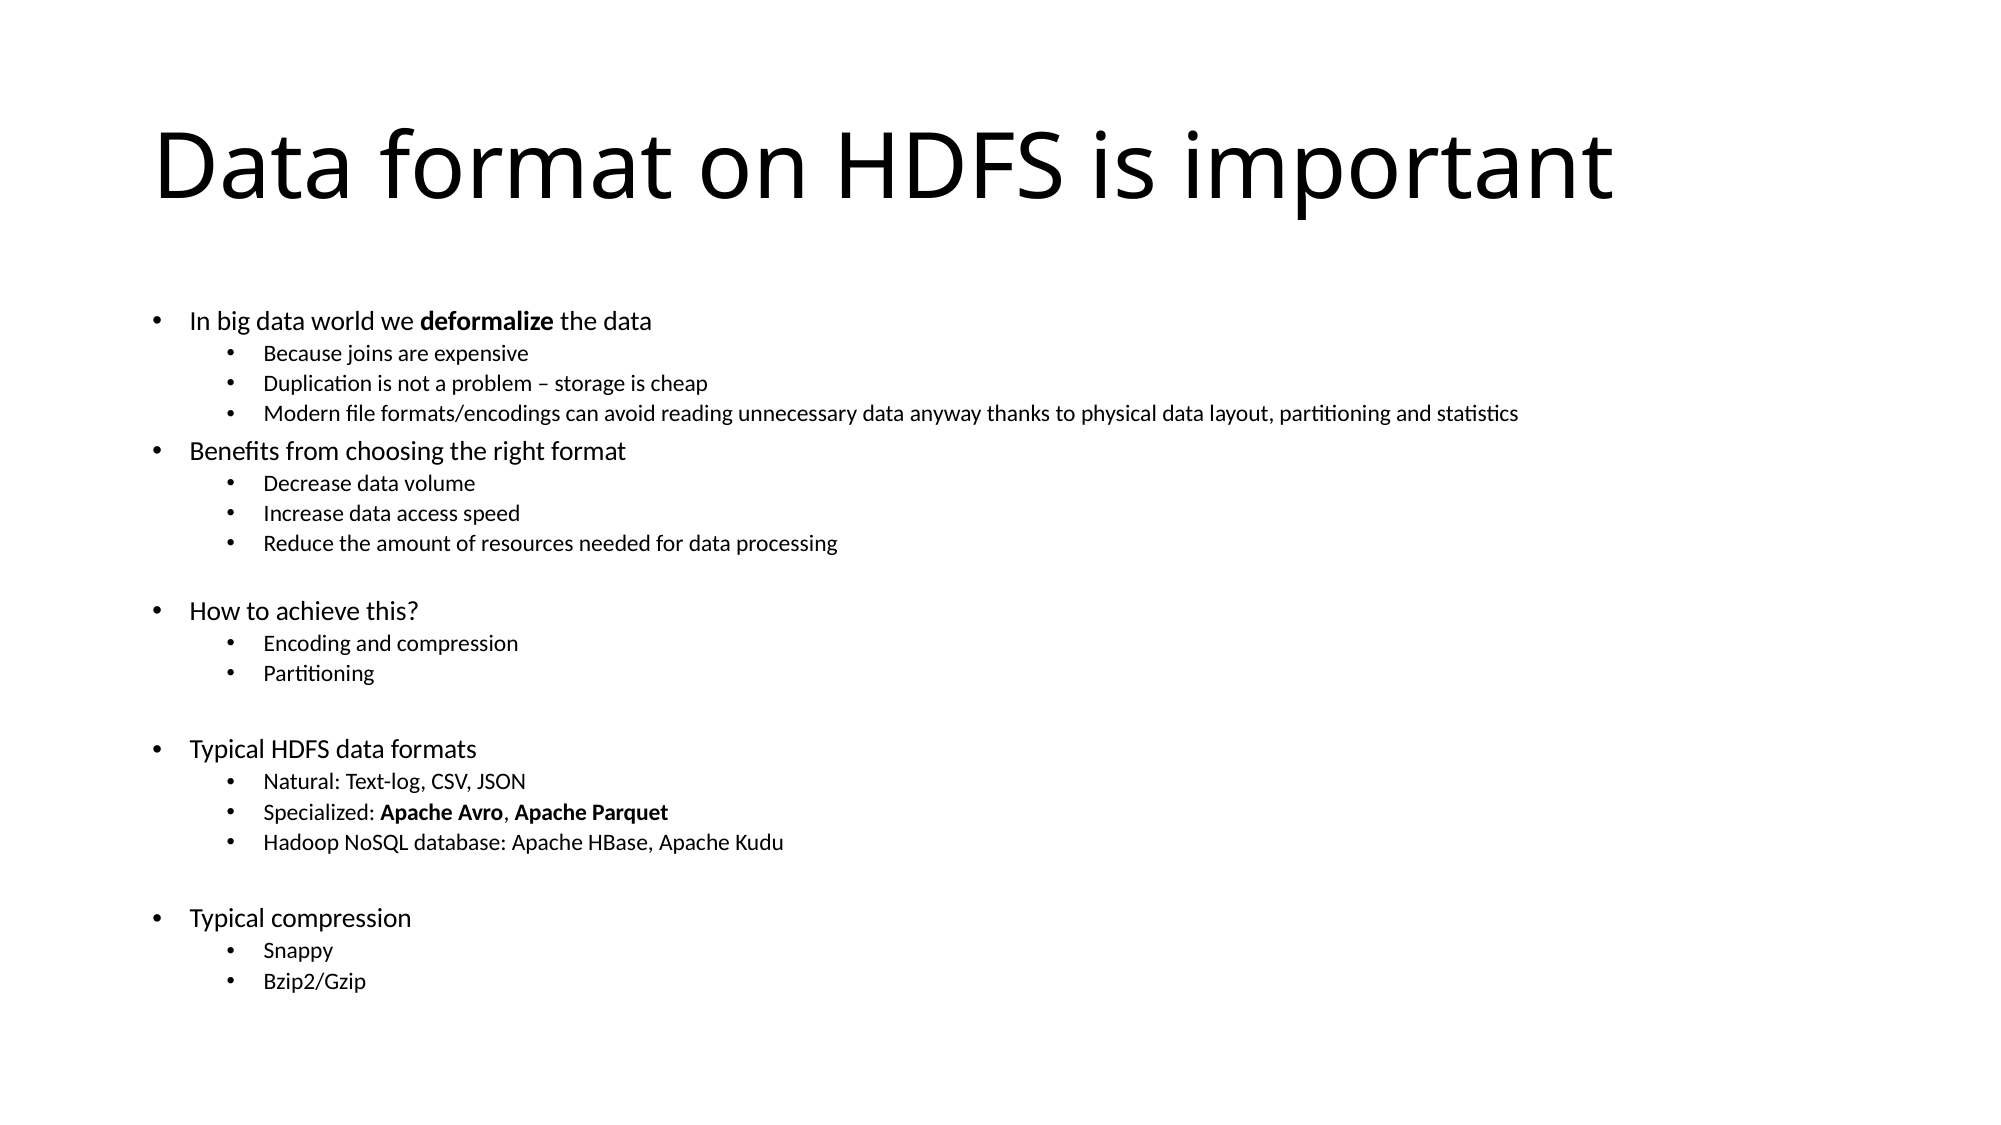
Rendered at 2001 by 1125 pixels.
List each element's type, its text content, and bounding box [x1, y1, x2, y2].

list In big data world we deformalize the data Because joins are expensive Duplication is not a problem – storage is cheap Modern file formats/encodings can avoid reading unnecessary data anyway thanks to physical data layout, partitioning and statistics Benefits from choosing the right format Decrease data volume Increase data access speed Reduce the amount of resources needed for data processing How to achieve this? Encoding and compression Partitioning Typical HDFS data formats Natural: Text-log, CSV, JSON Specialized: Apache Avro, Apache Parquet Hadoop NoSQL database: Apache HBase, Apache Kudu Typical compression Snappy Bzip2/Gzip [137, 299, 1863, 1014]
title Data format on HDFS is important [137, 59, 1863, 278]
